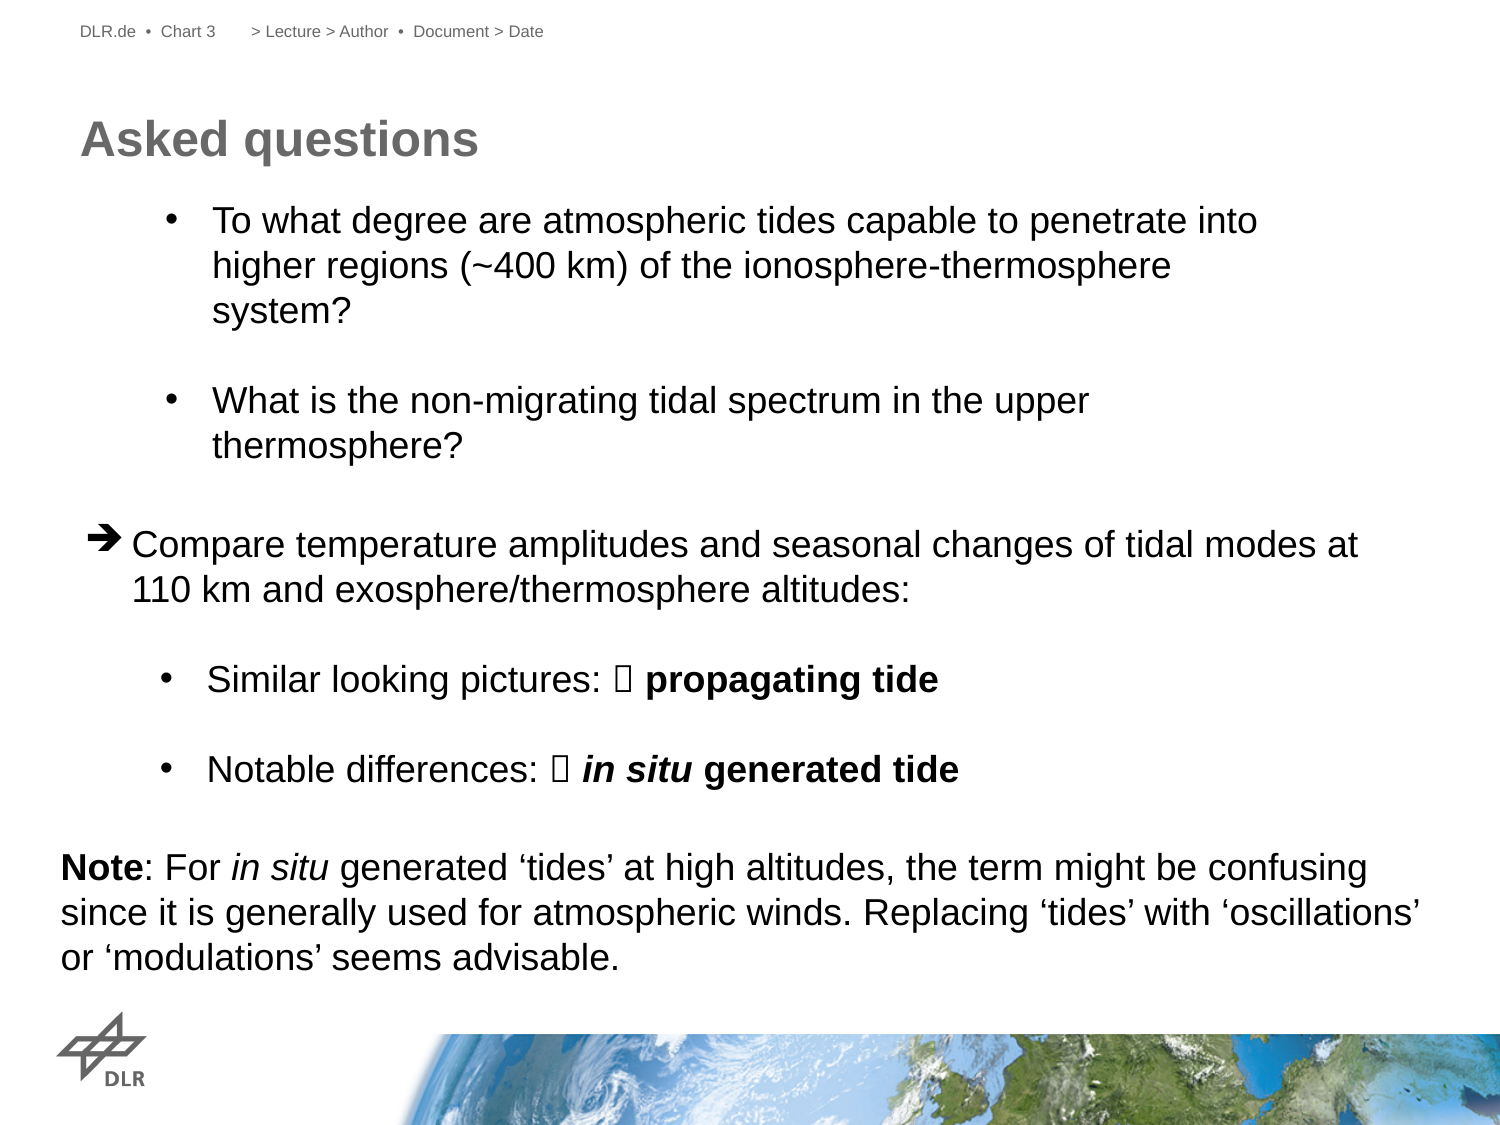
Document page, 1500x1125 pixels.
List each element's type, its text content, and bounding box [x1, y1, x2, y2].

text_box Compare temperature amplitudes and seasonal changes of tidal modes at 110 km and exosphere/thermosphere altitudes: Similar looking pictures:  propagating tide Notable differences:  in situ generated tide [84, 519, 1362, 790]
slide_number DLR.de • Chart 3 [79, 20, 251, 45]
text_box To what degree are atmospheric tides capable to penetrate into higher regions (~400 km) of the ionosphere-thermosphere system? What is the non-migrating tidal spectrum in the upper thermosphere? [165, 196, 1312, 467]
text_box Note: For in situ generated ‘tides’ at high altitudes, the term might be confusing since it is generally used for atmospheric winds. Replacing ‘tides’ with ‘oscillations’ or ‘modulations’ seems advisable. [60, 843, 1436, 979]
title Asked questions [79, 106, 1421, 228]
picture [0, 1007, 1500, 1125]
footer > Lecture > Author • Document > Date [251, 20, 1421, 45]
